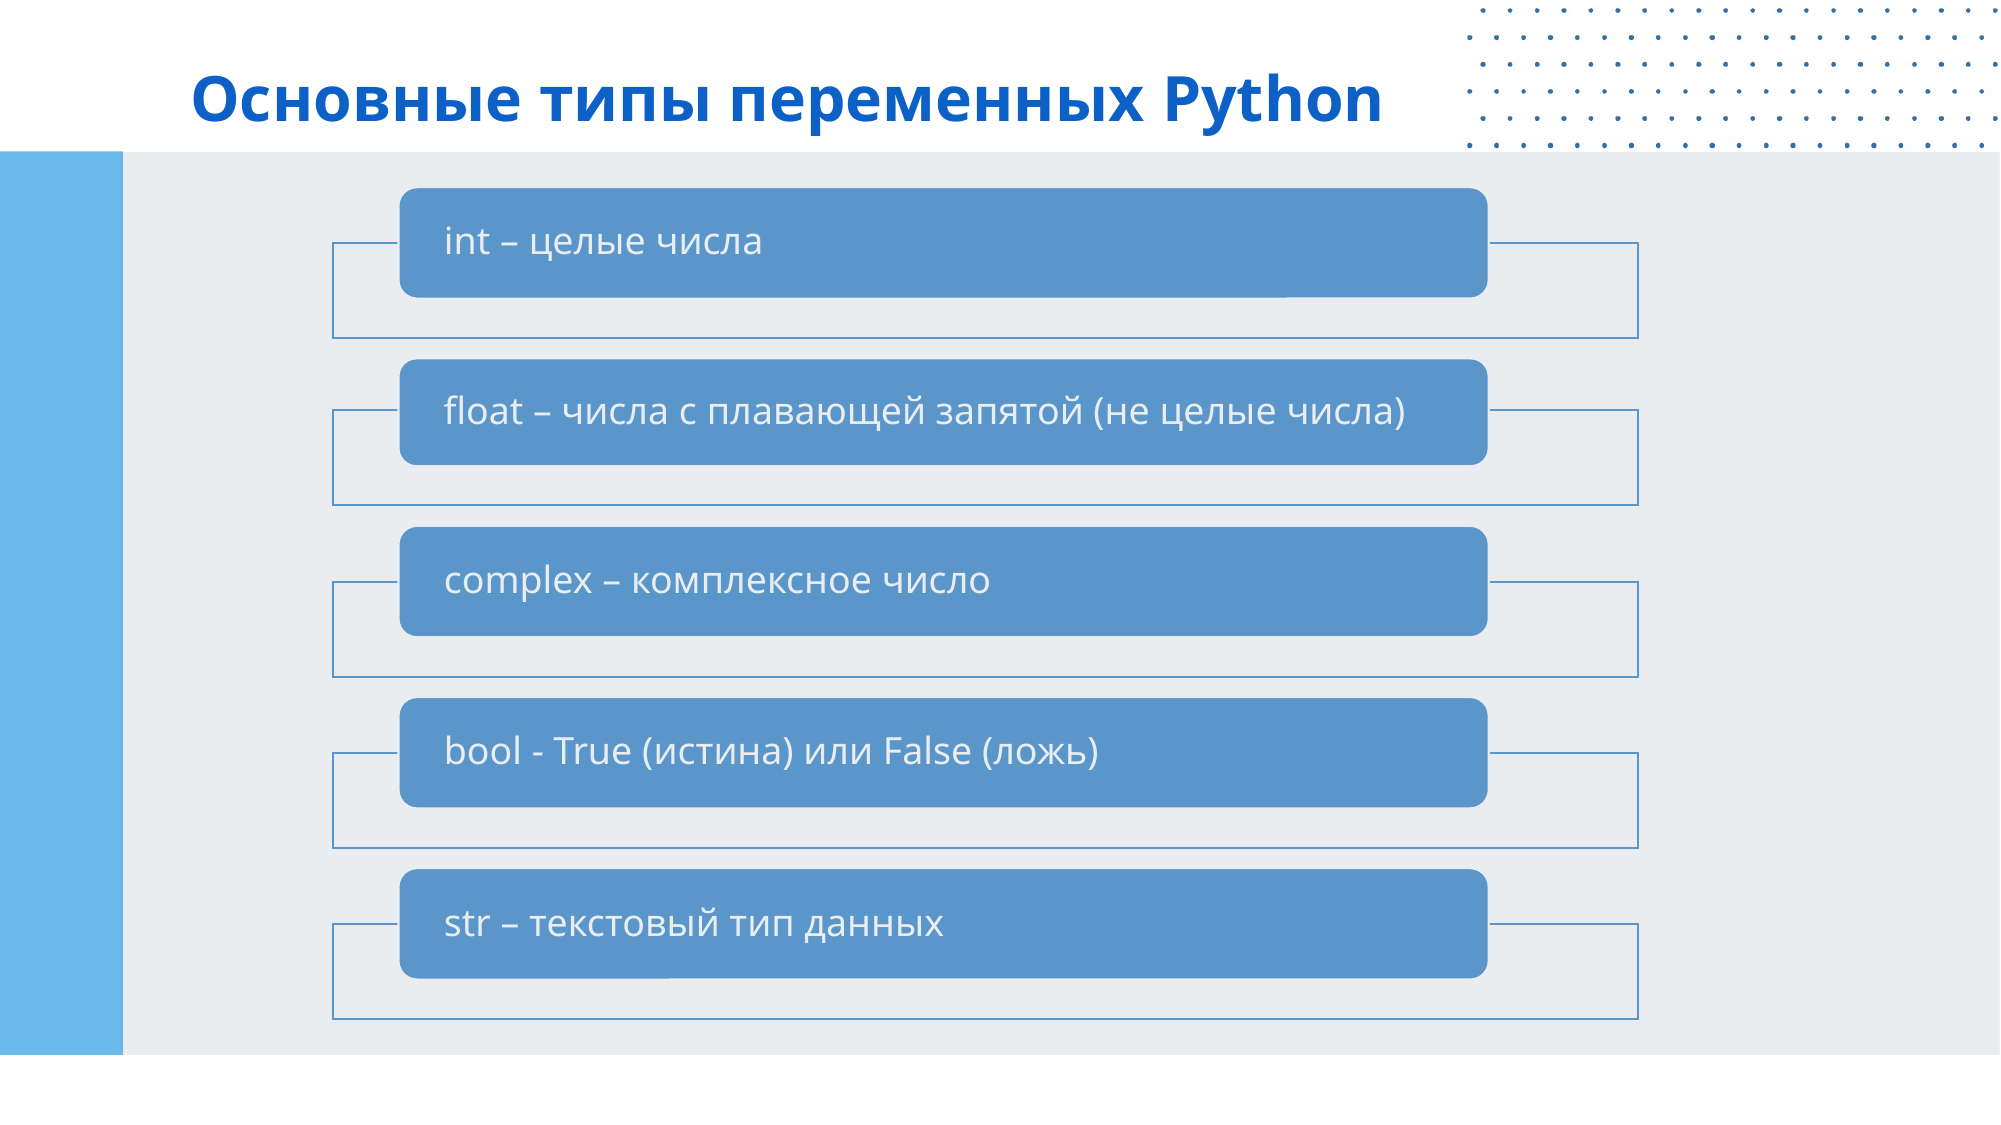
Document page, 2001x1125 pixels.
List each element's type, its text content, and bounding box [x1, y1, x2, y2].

text_box [0, 150, 124, 1056]
picture [122, 0, 2000, 1055]
text_box Основные типы переменных Python [175, 51, 1400, 151]
